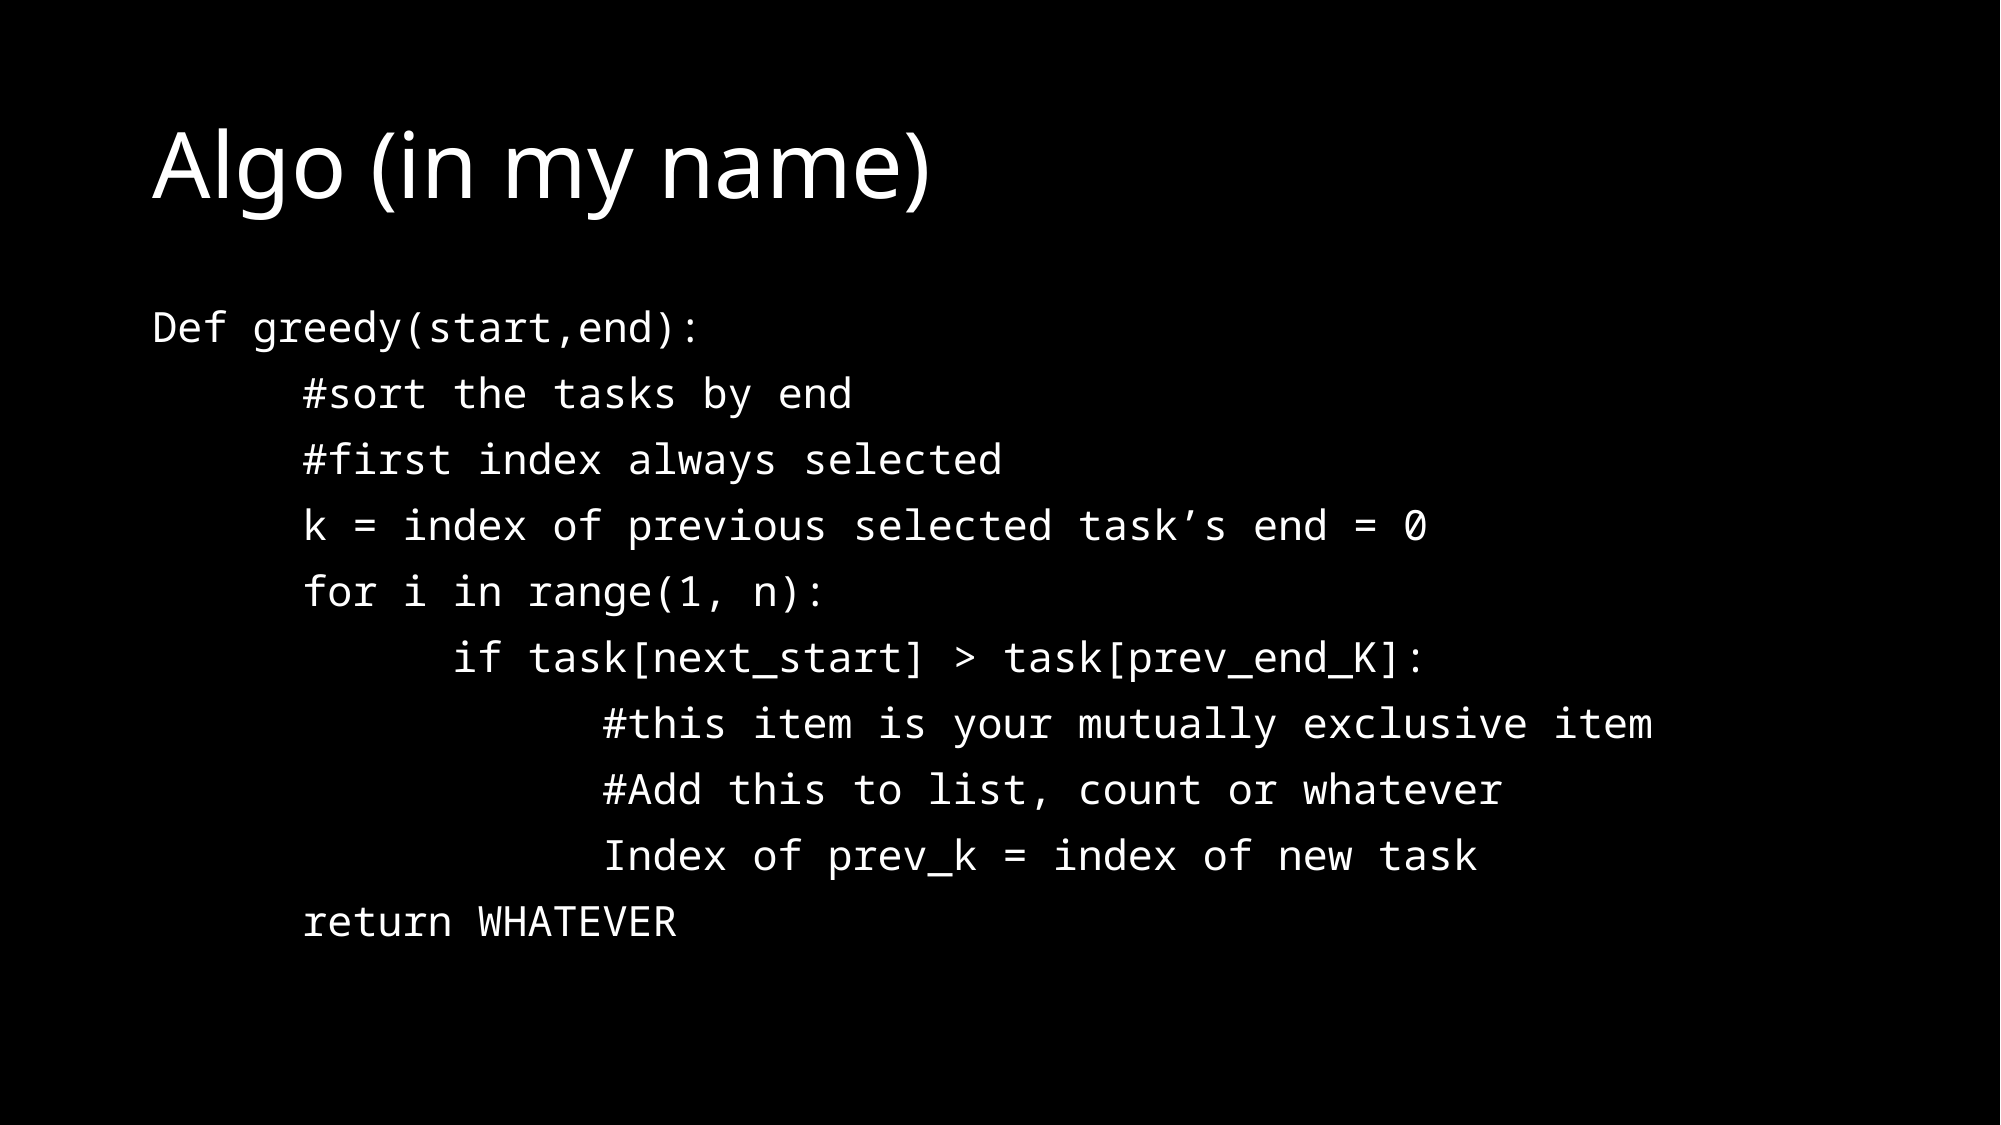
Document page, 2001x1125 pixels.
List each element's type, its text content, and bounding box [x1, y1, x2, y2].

list Def greedy(start,end): #sort the tasks by end #first index always selected k = index of previous selected task’s end = 0 for i in range(1, n): if task[next_start] > task[prev_end_K]: #this item is your mutually exclusive item #Add this to list, count or whatever Index of prev_k = index of new task return WHATEVER [137, 299, 1863, 1014]
title Algo (in my name) [137, 59, 1863, 278]
